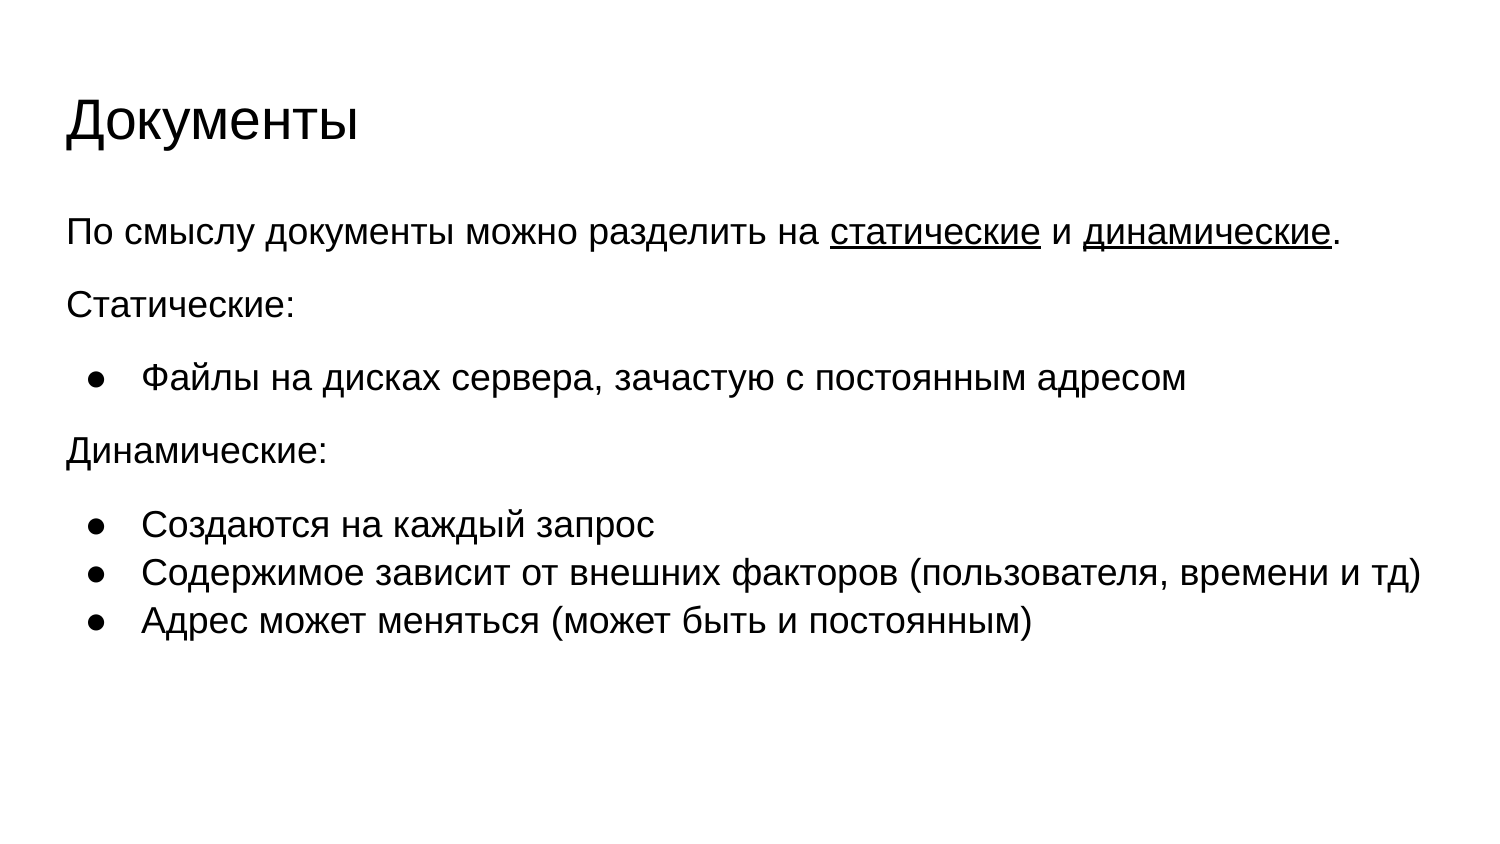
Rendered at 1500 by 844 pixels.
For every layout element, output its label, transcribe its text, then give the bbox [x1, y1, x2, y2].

list По смыслу документы можно разделить на статические и динамические. Статические: Файлы на дисках сервера, зачастую с постоянным адресом Динамические: Создаются на каждый запрос Содержимое зависит от внешних факторов (пользователя, времени и тд) Адрес может меняться (может быть и постоянным) [51, 189, 1449, 750]
title Документы [51, 72, 1449, 167]
